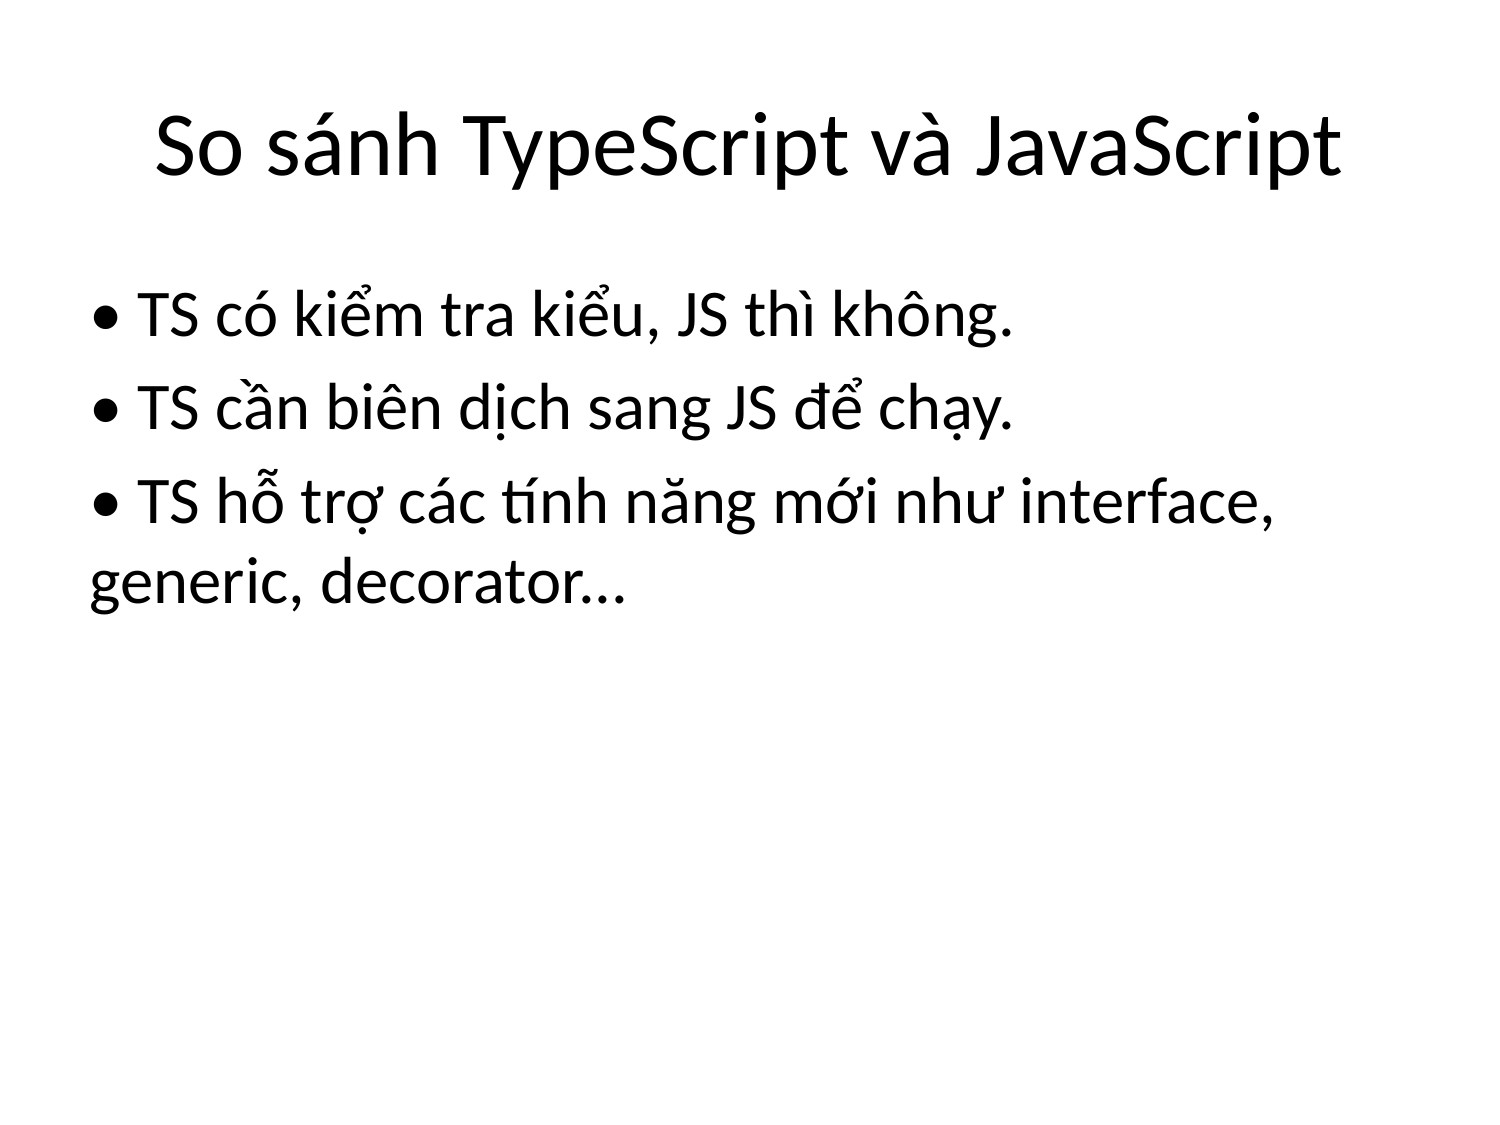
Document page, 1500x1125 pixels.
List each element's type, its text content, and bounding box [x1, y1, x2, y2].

title So sánh TypeScript và JavaScript [75, 45, 1425, 233]
list • TS có kiểm tra kiểu, JS thì không. • TS cần biên dịch sang JS để chạy. • TS hỗ trợ các tính năng mới như interface, generic, decorator... [75, 262, 1425, 1005]
